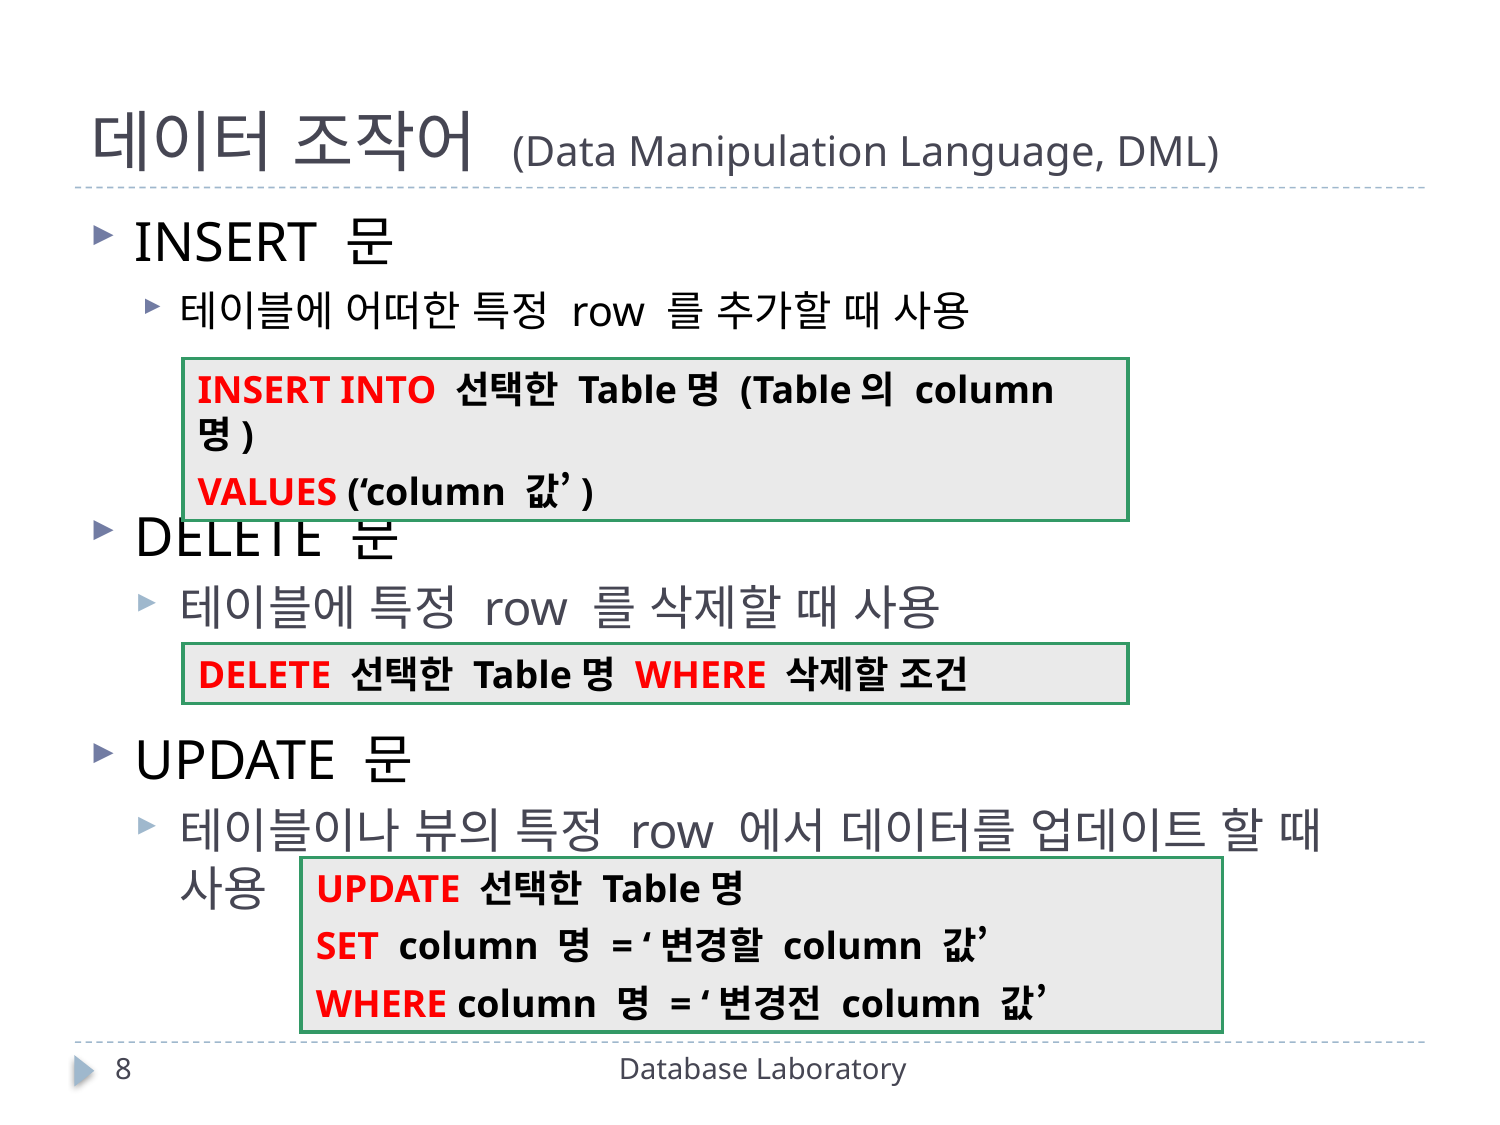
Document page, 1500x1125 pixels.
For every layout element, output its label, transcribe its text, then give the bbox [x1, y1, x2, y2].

footer Database Laboratory [475, 1042, 1051, 1103]
list INSERT 문 테이블에 어떠한 특정 row 를 추가할 때 사용 DELETE 문 테이블에 특정 row 를 삭제할 때 사용 UPDATE 문 테이블이나 뷰의 특정 row 에서 데이터를 업데이트 할 때 사용 [74, 199, 1426, 1011]
text_box UPDATE 선택한 Table명 SET column 명 = ‘변경할 column 값’ WHERE column 명 = ‘변경전 column 값’ [301, 857, 1223, 1032]
title 데이터 조작어 (Data Manipulation Language, DML) [74, 24, 1426, 188]
text_box INSERT INTO 선택한 Table명 (Table의 column명) VALUES (‘column 값’) [183, 358, 1129, 521]
text_box DELETE 선택한 Table명 WHERE 삭제할 조건 [183, 643, 1129, 704]
slide_number 8 [100, 1042, 426, 1103]
